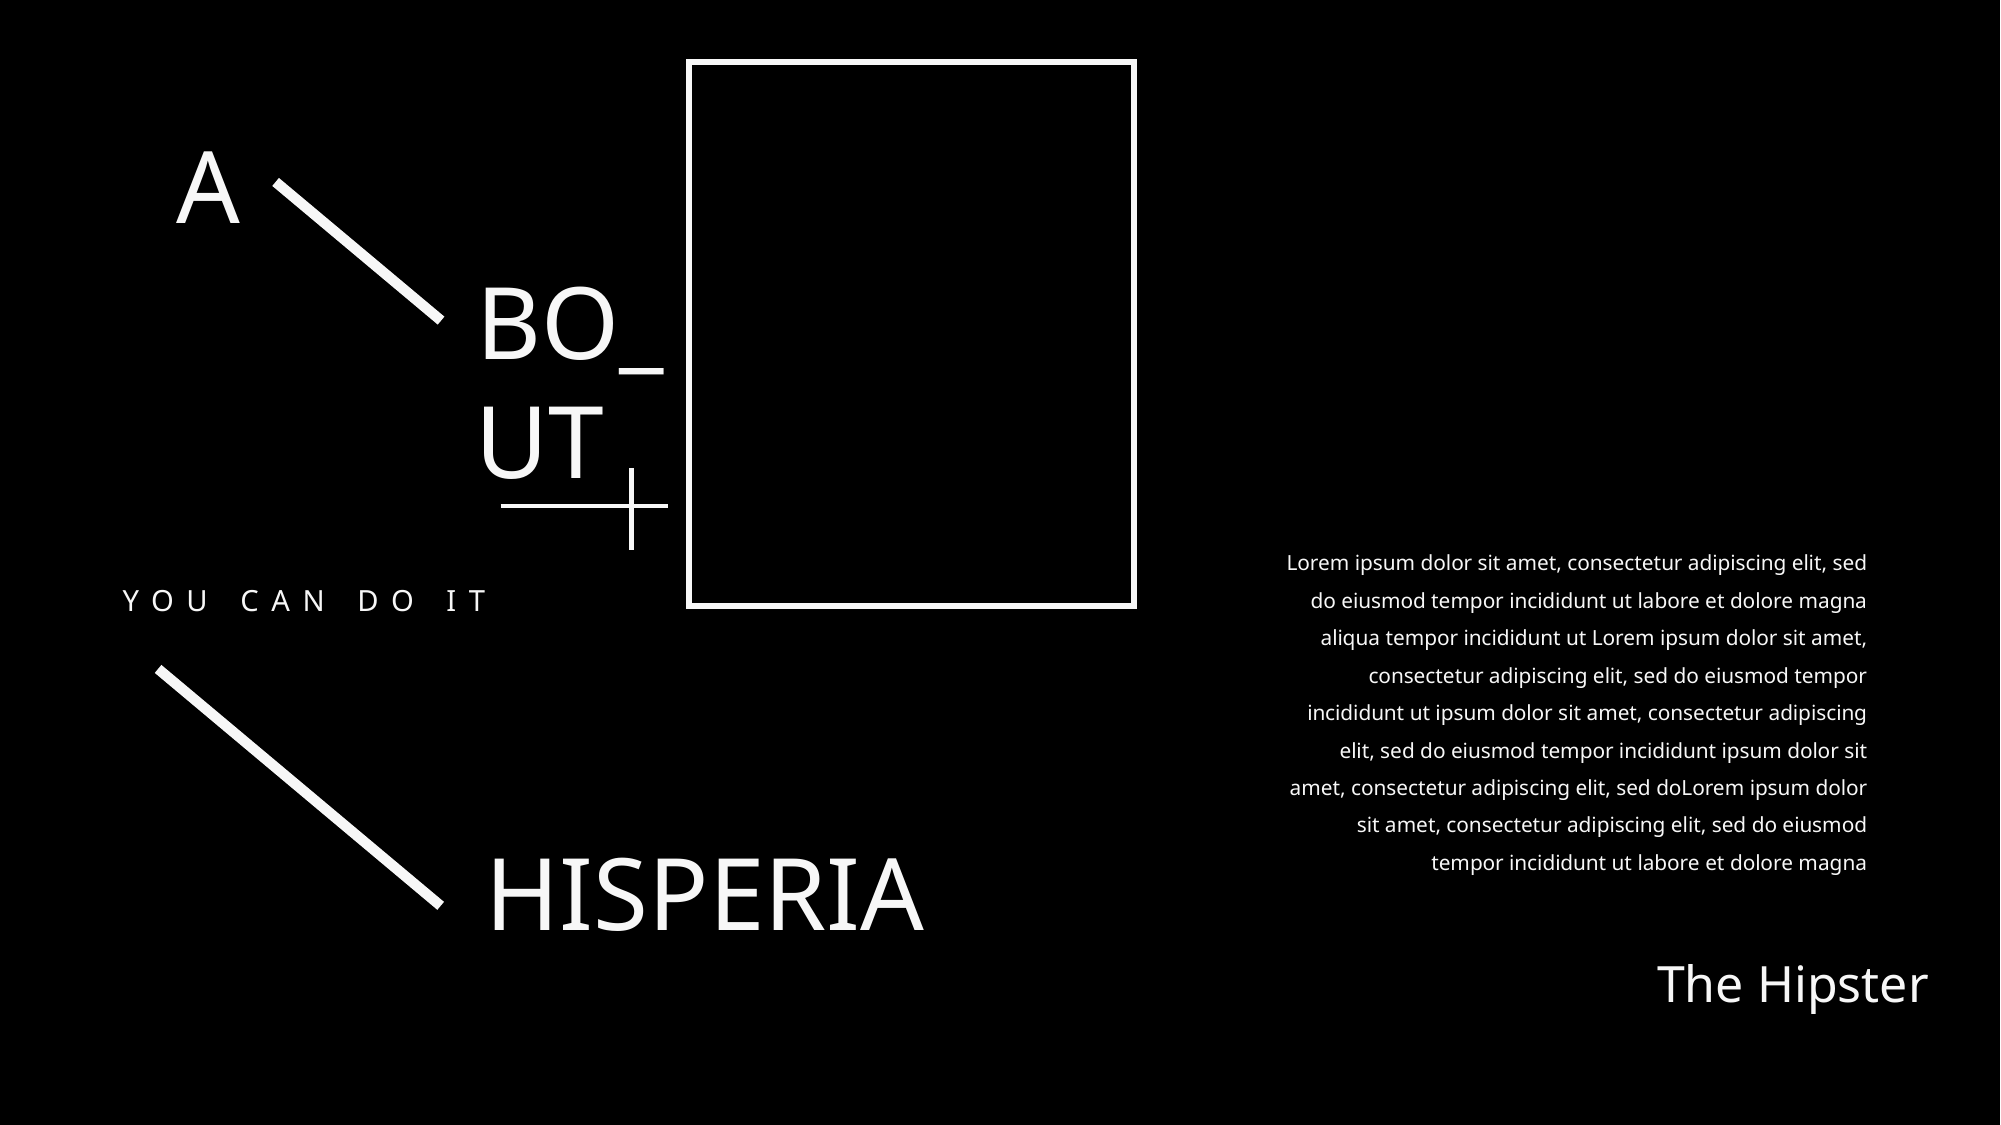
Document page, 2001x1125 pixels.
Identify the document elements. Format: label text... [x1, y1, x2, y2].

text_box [500, 468, 669, 550]
text_box [688, 61, 764, 607]
picture [764, 0, 1536, 1125]
text_box The Hipster [1642, 945, 1944, 1021]
text_box YOU CAN DO IT [108, 575, 501, 625]
text_box Lorem ipsum dolor sit amet, consectetur adipiscing elit, sed do eiusmod tempor incididunt ut labore et dolore magna aliqua tempor incididunt ut Lorem ipsum dolor sit amet, consectetur adipiscing elit, sed do eiusmod tempor incididunt ut ipsum dolor sit amet, consectetur adipiscing elit, sed do eiusmod tempor incididunt ipsum dolor sit amet, consectetur adipiscing elit, sed doLorem ipsum dolor sit amet, consectetur adipiscing elit, sed do eiusmod tempor incididunt ut labore et dolore magna [1536, 530, 1882, 882]
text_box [158, 116, 685, 508]
text_box HISPERIA [471, 823, 764, 959]
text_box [157, 668, 441, 906]
